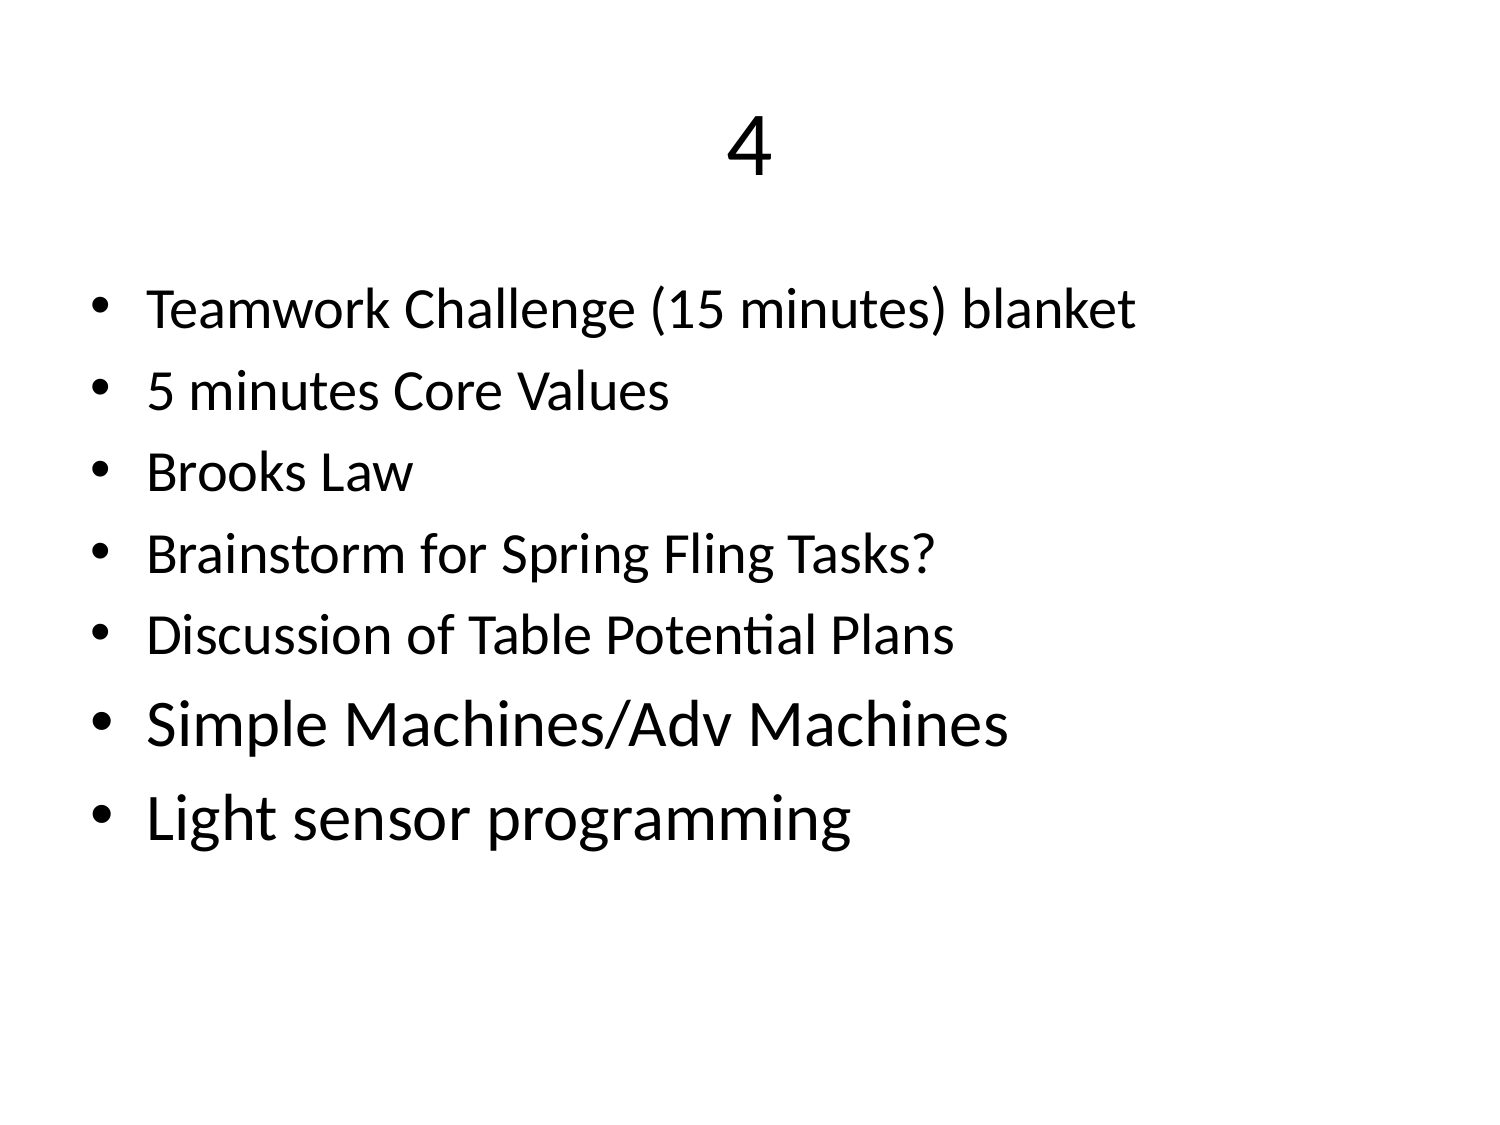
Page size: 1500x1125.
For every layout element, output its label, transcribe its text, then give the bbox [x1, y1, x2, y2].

list Teamwork Challenge (15 minutes) blanket 5 minutes Core Values Brooks Law Brainstorm for Spring Fling Tasks? Discussion of Table Potential Plans Simple Machines/Adv Machines Light sensor programming [75, 262, 1425, 1005]
title 4 [75, 45, 1425, 233]
